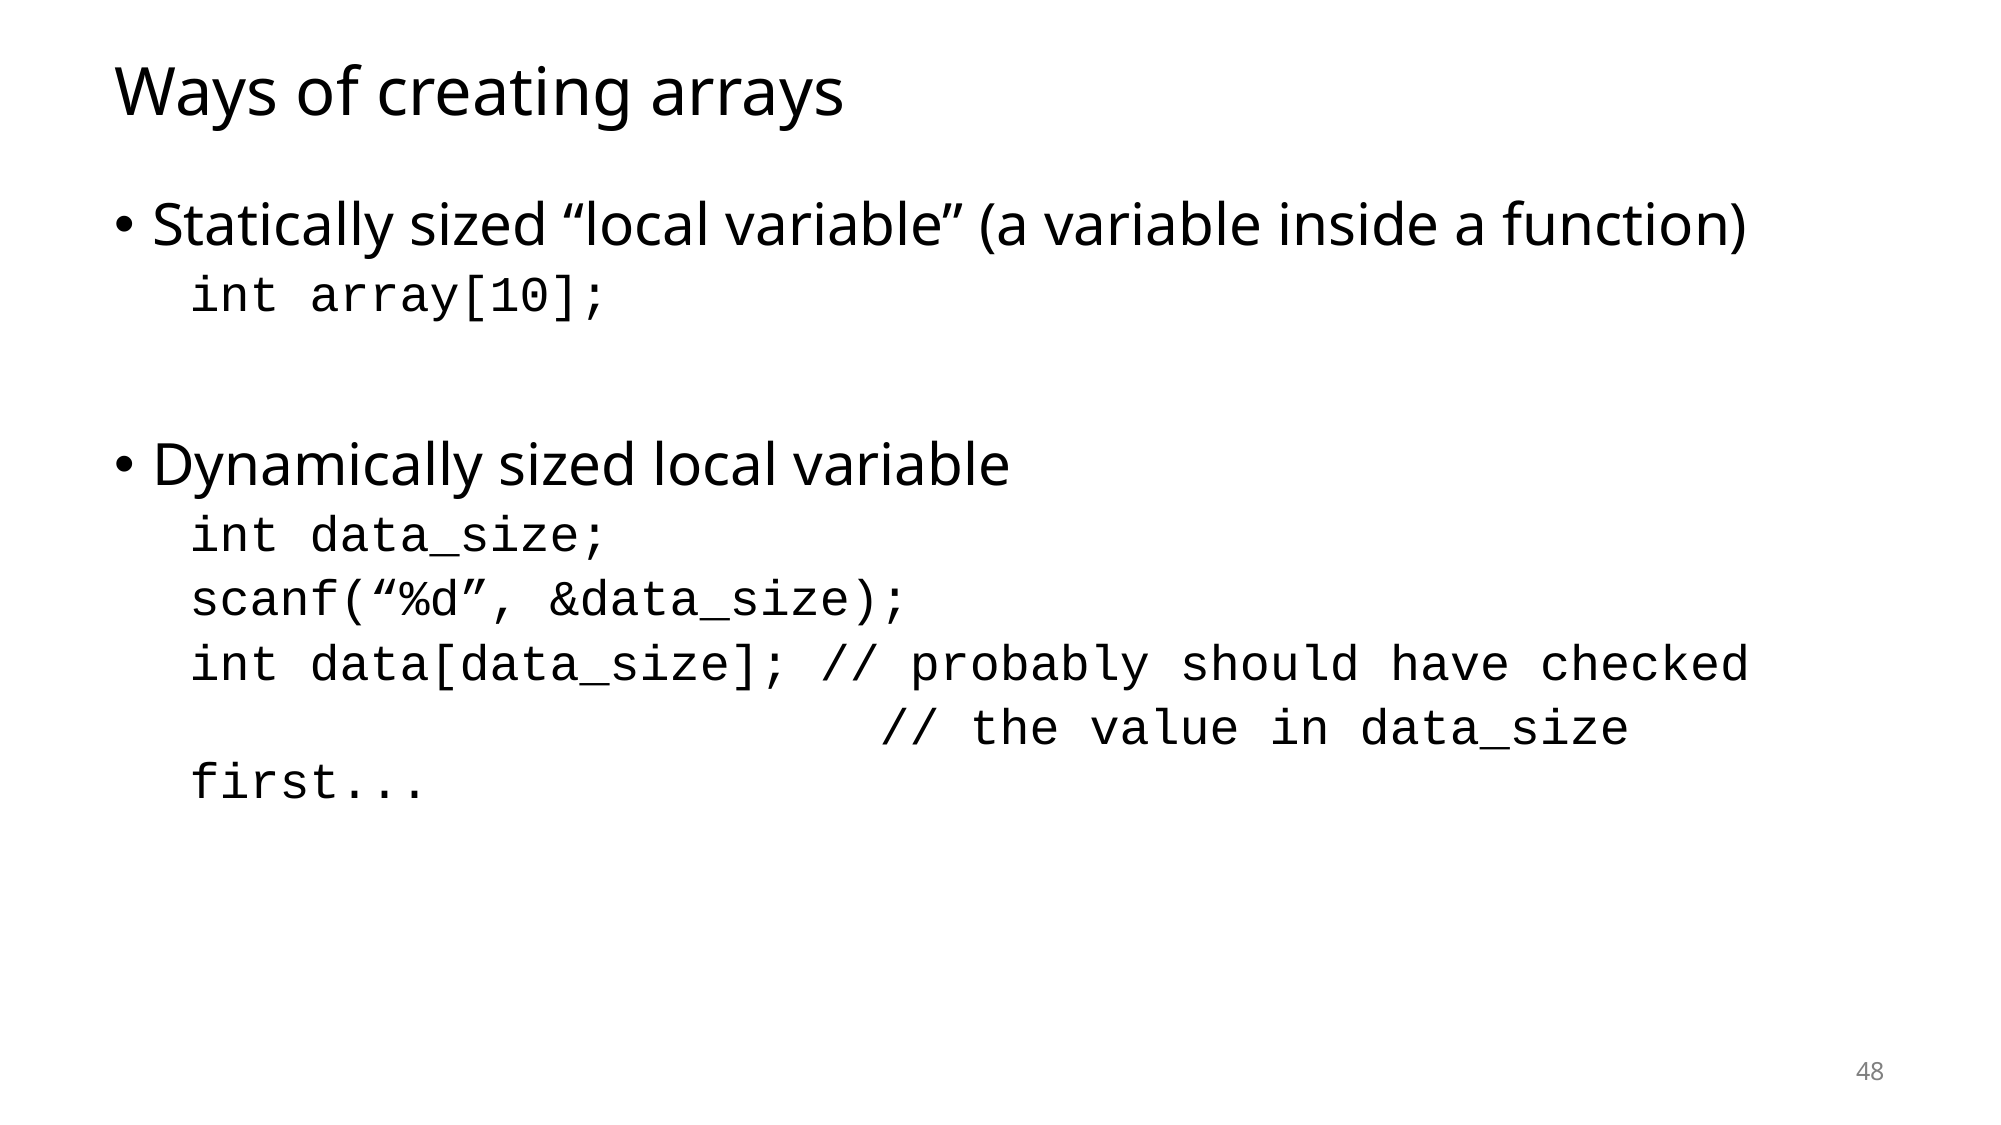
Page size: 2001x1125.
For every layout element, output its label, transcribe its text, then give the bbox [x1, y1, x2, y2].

list Statically sized “local variable” (a variable inside a function) int array[10]; Dynamically sized local variable int data_size; scanf(“%d”, &data_size); int data[data_size]; // probably should have checked // the value in data_size first... [99, 187, 1900, 1013]
title Ways of creating arrays [99, 37, 1900, 150]
slide_number 48 [1749, 1042, 1900, 1103]
